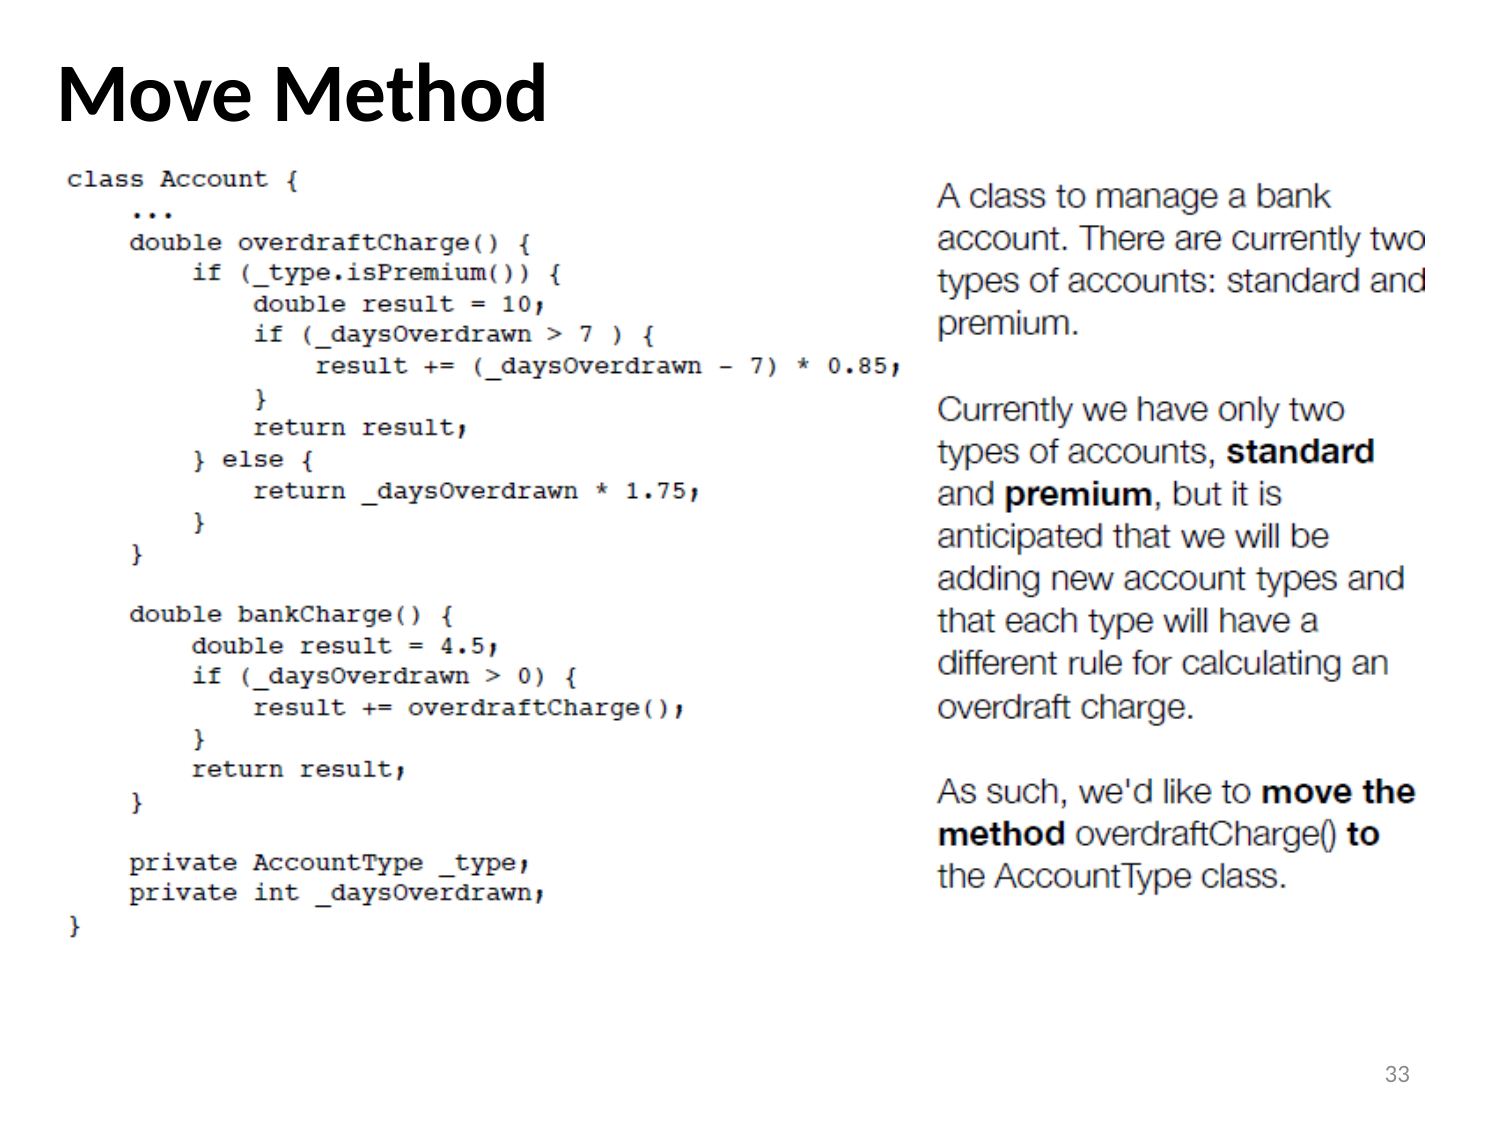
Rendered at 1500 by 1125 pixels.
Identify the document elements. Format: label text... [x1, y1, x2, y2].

text_box Move Method [41, 30, 1483, 146]
slide_number 33 [1074, 1042, 1425, 1103]
picture [64, 150, 1426, 941]
